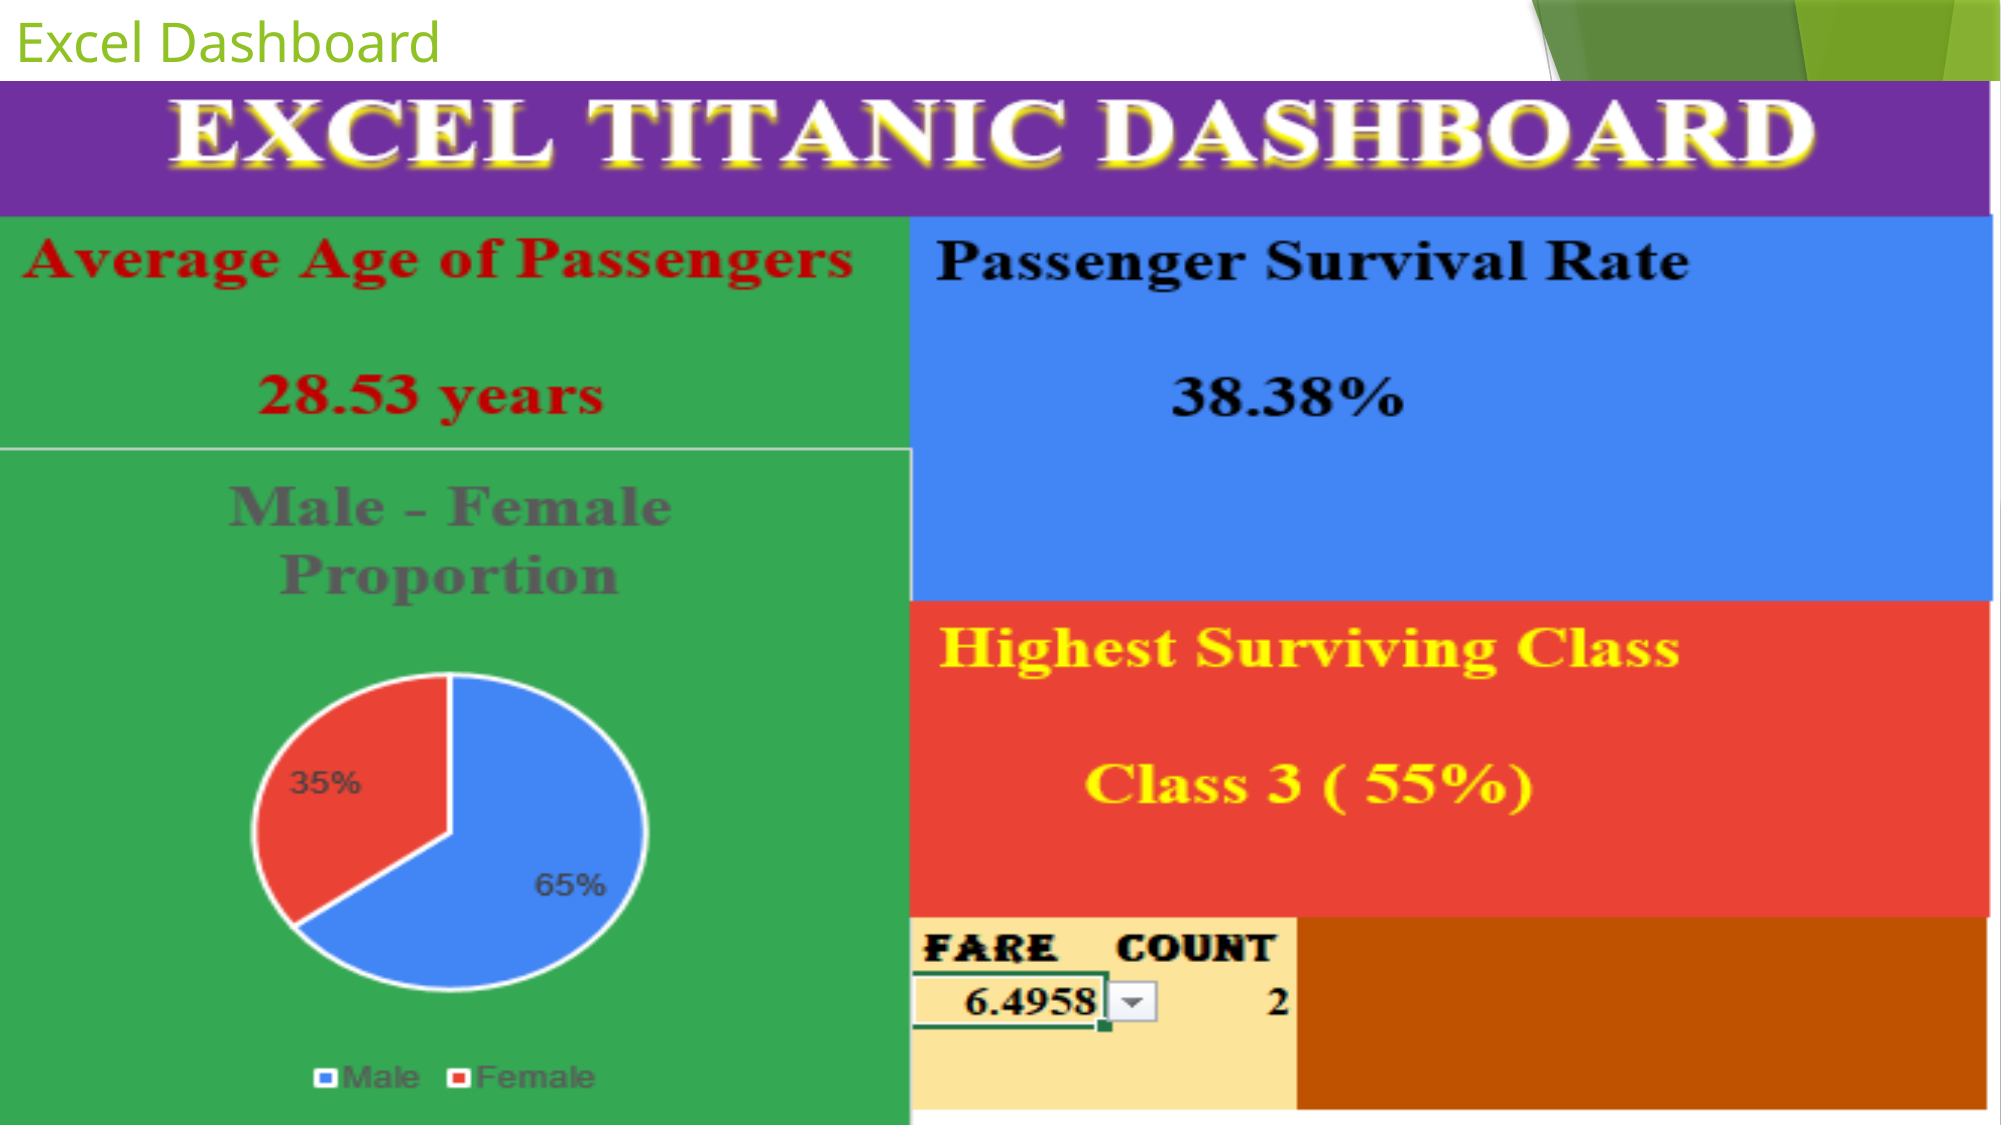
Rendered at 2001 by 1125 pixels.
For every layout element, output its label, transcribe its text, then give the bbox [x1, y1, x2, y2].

title Excel Dashboard [0, 0, 2000, 80]
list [0, 80, 2000, 1125]
